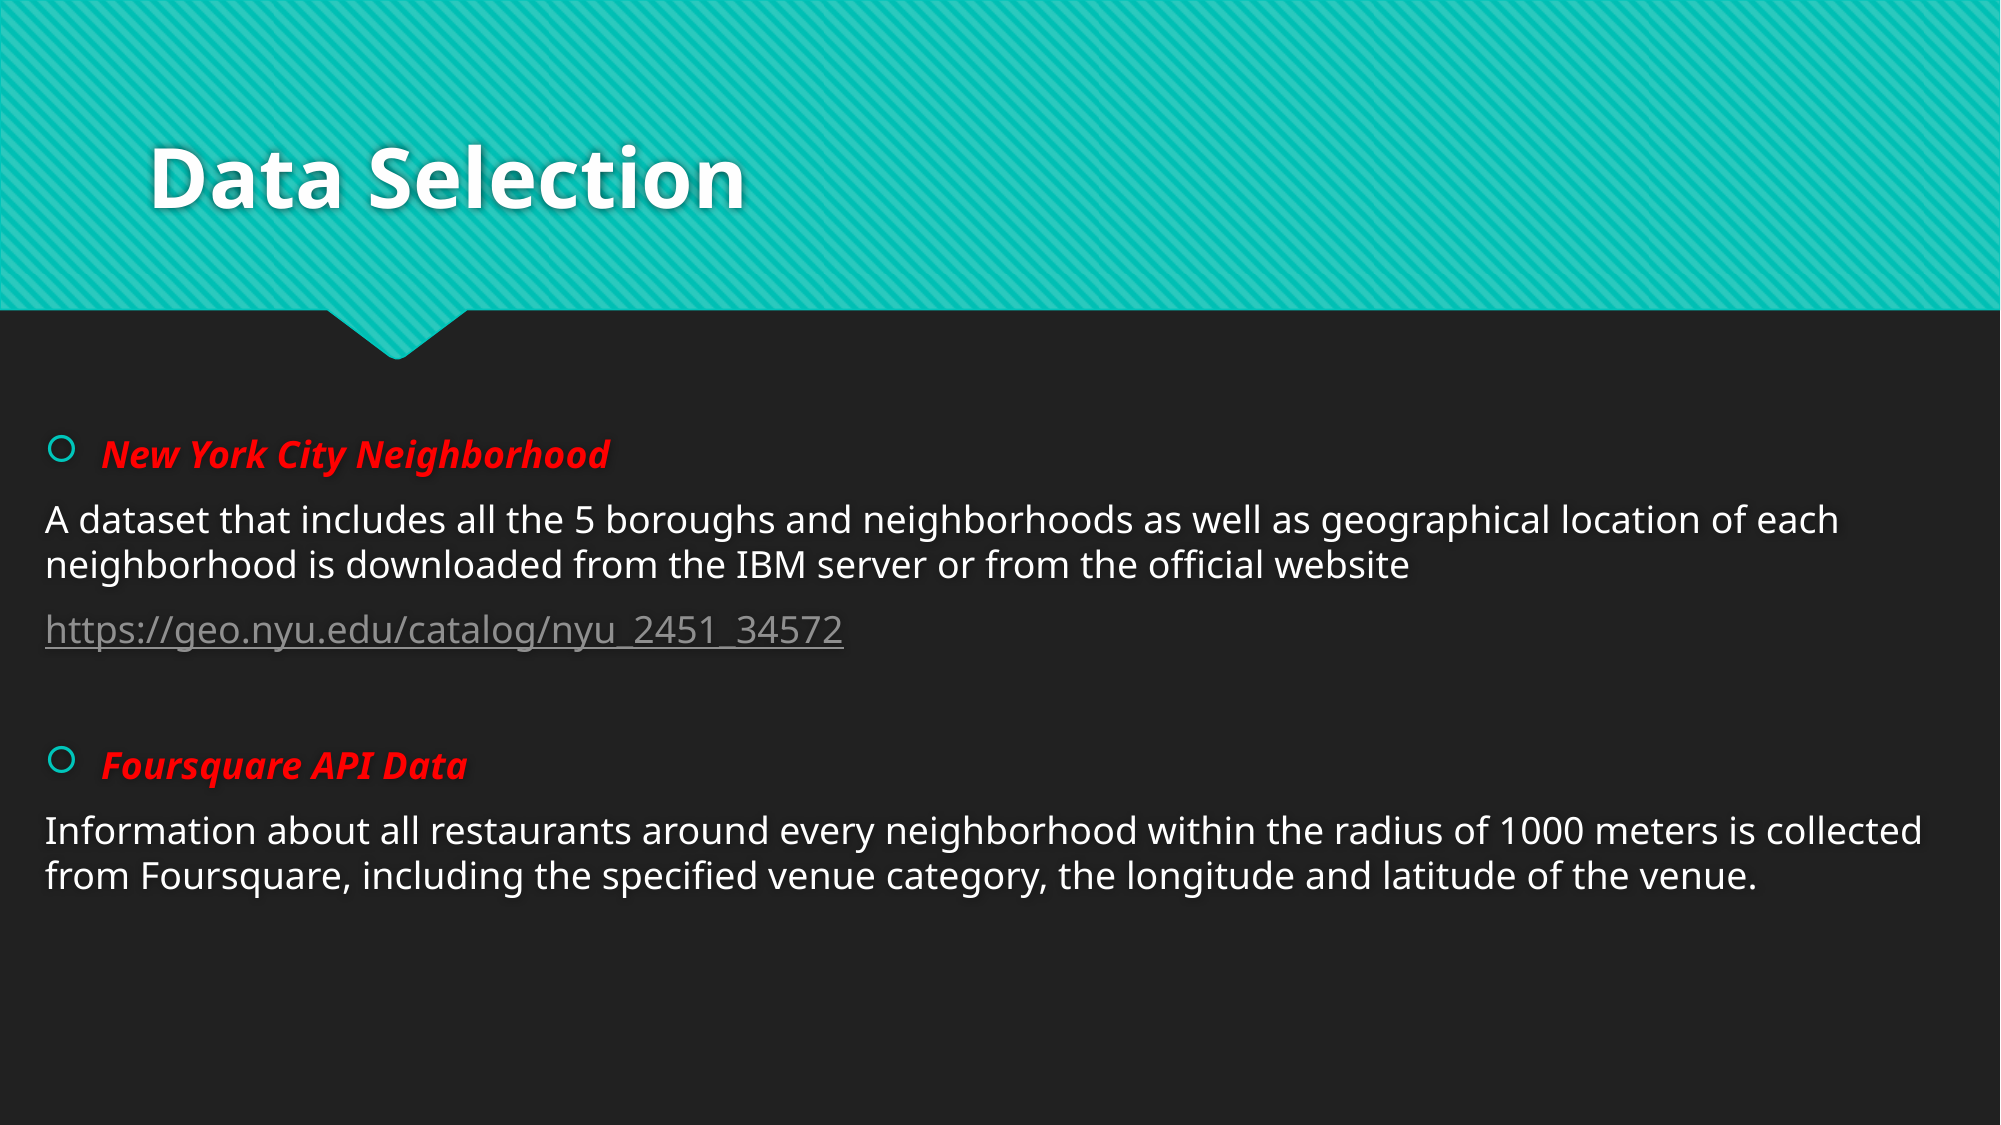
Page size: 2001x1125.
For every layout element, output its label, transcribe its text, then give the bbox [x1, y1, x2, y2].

list New York City Neighborhood A dataset that includes all the 5 boroughs and neighborhoods as well as geographical location of each neighborhood is downloaded from the IBM server or from the official website https://geo.nyu.edu/catalog/nyu_2451_34572 Foursquare API Data Information about all restaurants around every neighborhood within the radius of 1000 meters is collected from Foursquare, including the specified venue category, the longitude and latitude of the venue. [29, 398, 2000, 995]
title Data Selection [132, 73, 1868, 233]
